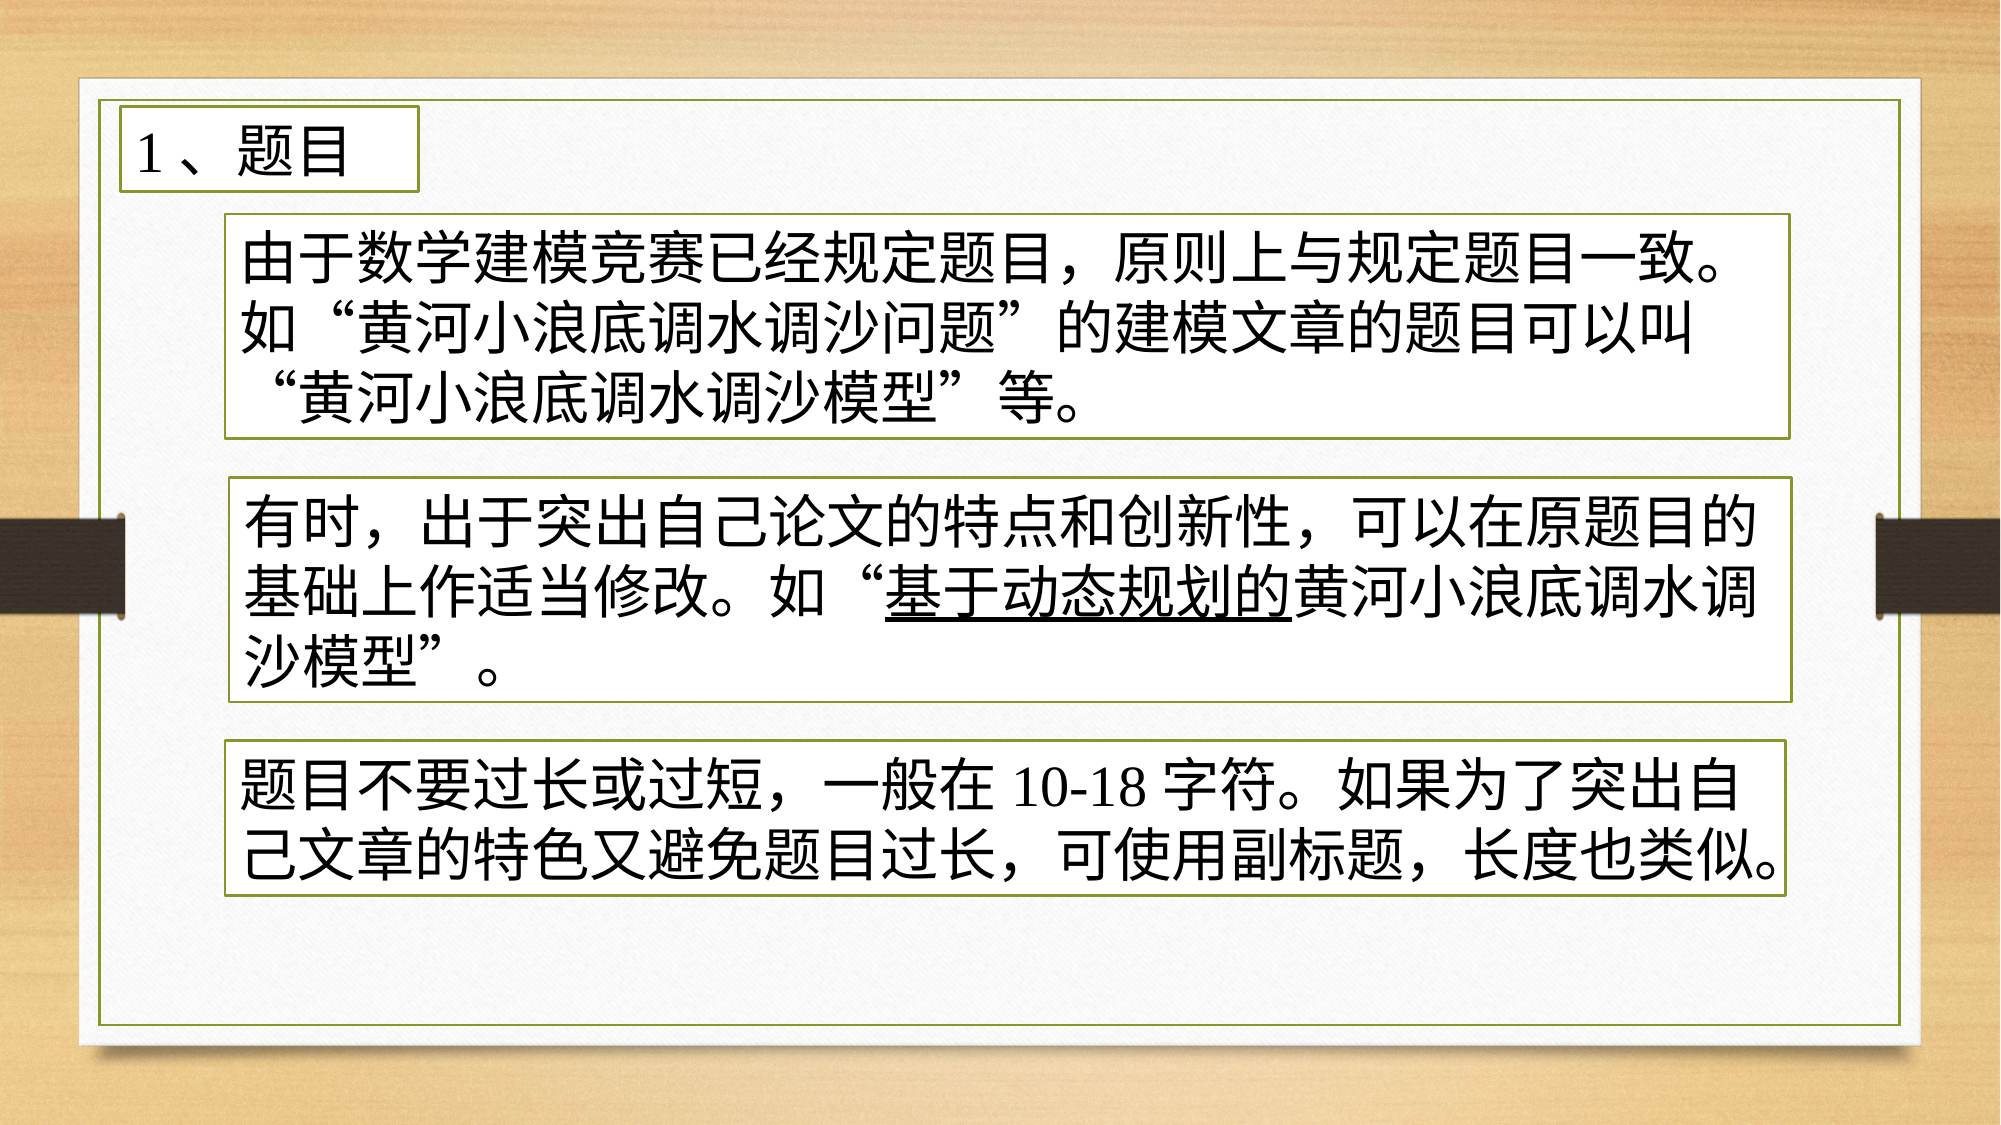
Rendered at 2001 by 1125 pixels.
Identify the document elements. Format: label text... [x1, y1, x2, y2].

text_box 1、题目 [119, 105, 420, 193]
text_box 有时，出于突出自己论文的特点和创新性，可以在原题目的基础上作适当修改。如“基于动态规划的黄河小浪底调水调沙模型”。 [228, 476, 1793, 703]
picture [0, 0, 2001, 1125]
text_box 题目不要过长或过短，一般在10-18字符。如果为了突出自己文章的特色又避免题目过长，可使用副标题，长度也类似。 [224, 739, 1787, 897]
text_box 由于数学建模竞赛已经规定题目，原则上与规定题目一致。如“黄河小浪底调水调沙问题”的建模文章的题目可以叫“黄河小浪底调水调沙模型”等。 [224, 213, 1791, 440]
